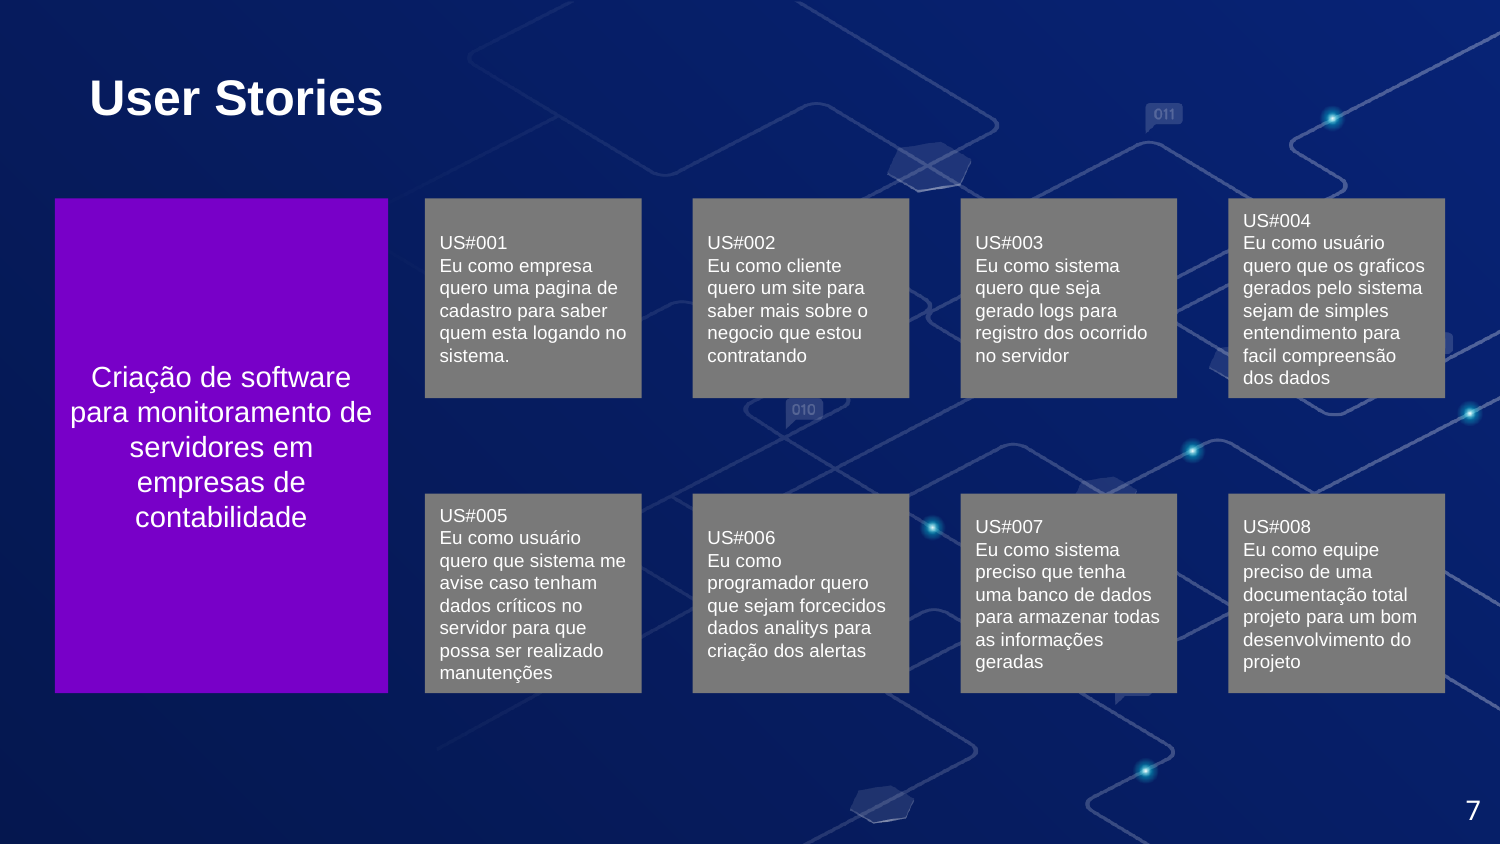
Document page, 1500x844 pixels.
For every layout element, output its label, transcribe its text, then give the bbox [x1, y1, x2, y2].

text_box US#006 Eu como programador quero que sejam forcecidos dados analitys para criação dos alertas [691, 492, 911, 695]
text_box US#001 Eu como empresa quero uma pagina de cadastro para saber quem esta logando no sistema. [423, 196, 644, 400]
text_box Criação de software para monitoramento de servidores em empresas de contabilidade [53, 196, 390, 695]
text_box US#007 Eu como sistema preciso que tenha uma banco de dados para armazenar todas as informações geradas [958, 492, 1179, 695]
text_box US#005 Eu como usuário quero que sistema me avise caso tenham dados críticos no servidor para que possa ser realizado manutenções [423, 492, 644, 695]
text_box US#008 Eu como equipe preciso de uma documentação total projeto para um bom desenvolvimento do projeto [1226, 492, 1447, 695]
text_box User Stories [70, 56, 425, 127]
slide_number 7 [1391, 779, 1482, 844]
text_box US#004 Eu como usuário quero que os graficos gerados pelo sistema sejam de simples entendimento para facil compreensão dos dados [1226, 196, 1447, 400]
text_box US#002 Eu como cliente quero um site para saber mais sobre o negocio que estou contratando [691, 196, 911, 400]
picture [0, 0, 1500, 844]
text_box US#003 Eu como sistema quero que seja gerado logs para registro dos ocorrido no servidor [958, 196, 1179, 400]
